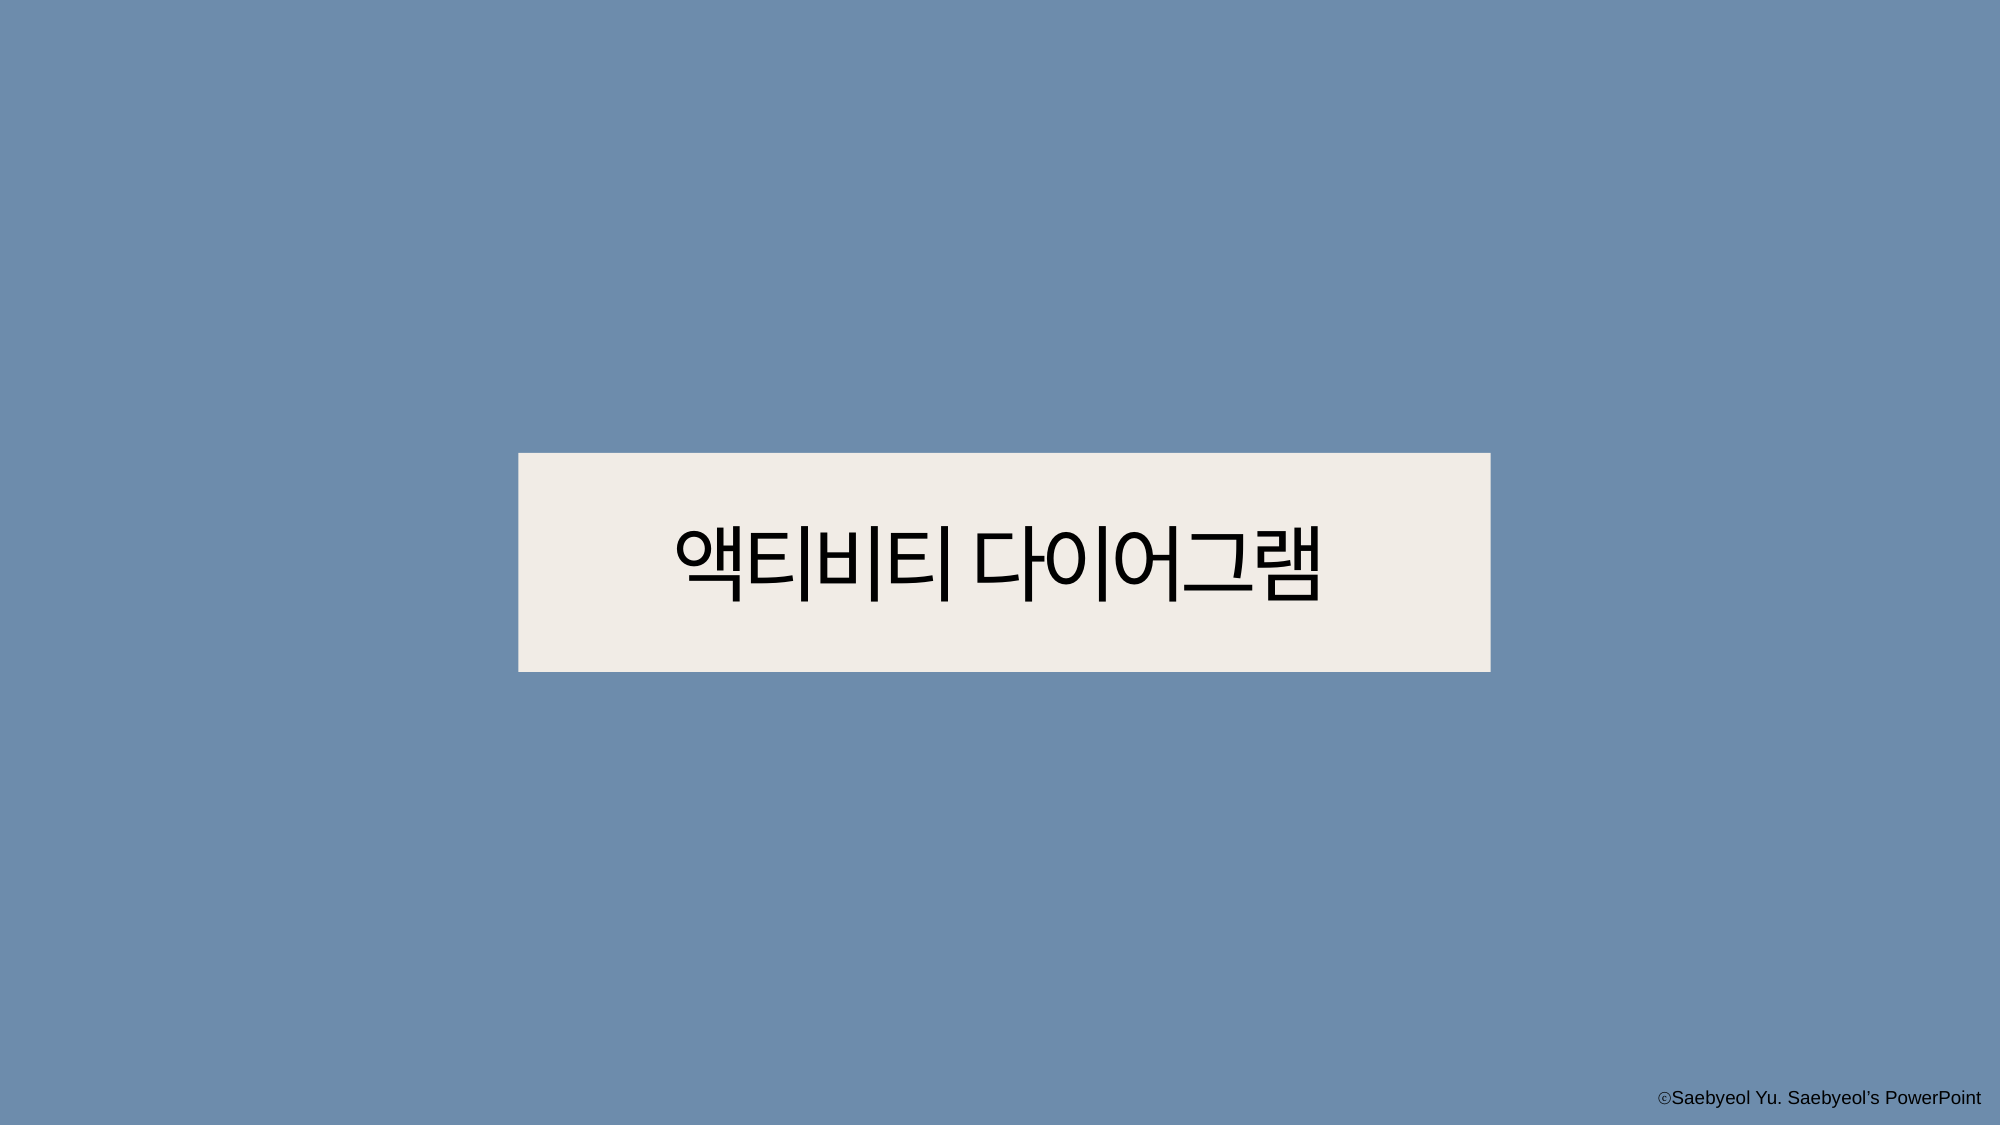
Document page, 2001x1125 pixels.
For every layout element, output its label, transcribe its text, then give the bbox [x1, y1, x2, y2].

text_box 액티비티 다이어그램 [657, 504, 1343, 620]
text_box [517, 452, 1492, 673]
